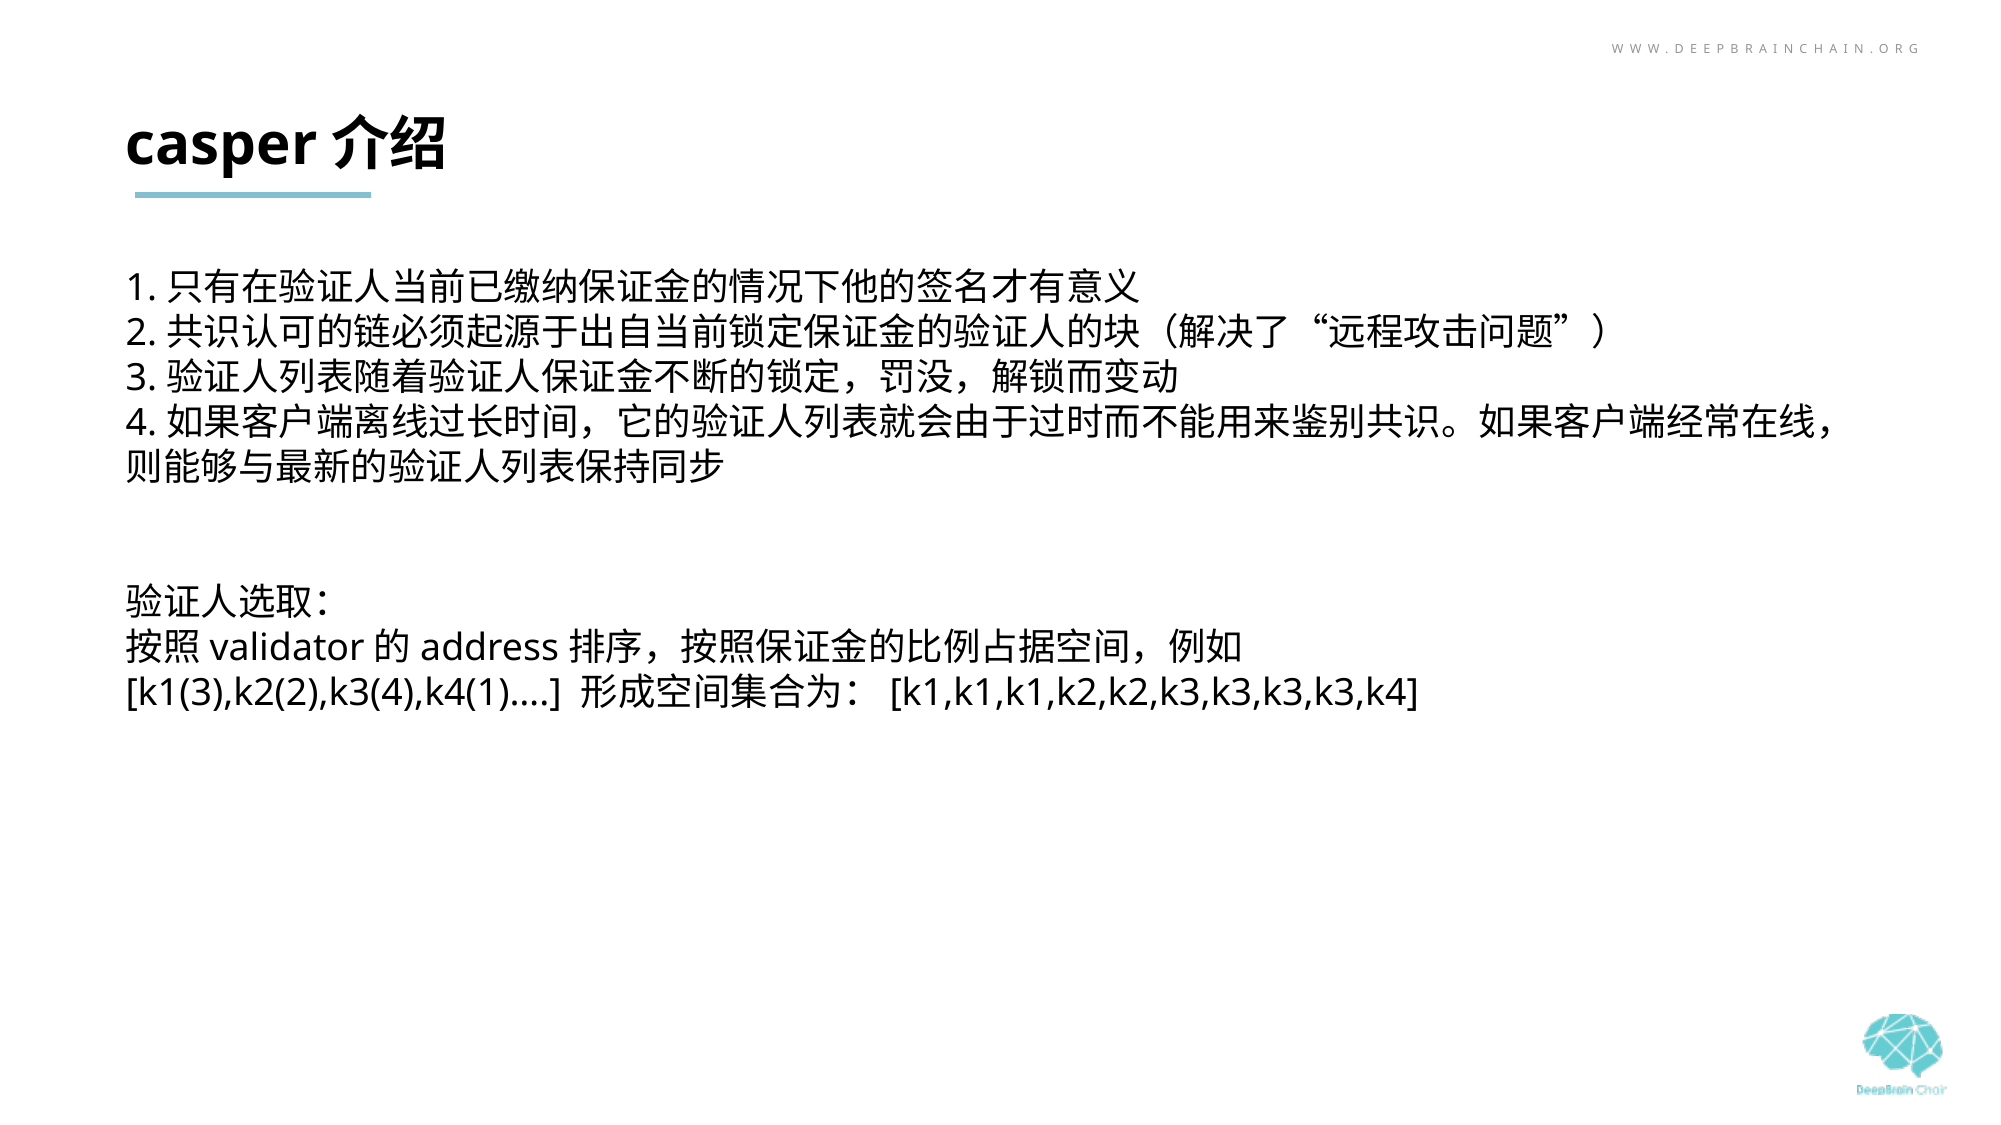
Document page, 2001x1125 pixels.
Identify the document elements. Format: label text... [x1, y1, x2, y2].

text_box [134, 164, 372, 226]
text_box 1.只有在验证人当前已缴纳保证金的情况下他的签名才有意义 2.共识认可的链必须起源于出自当前锁定保证金的验证人的块（解决了“远程攻击问题”） 3.验证人列表随着验证人保证金不断的锁定，罚没，解锁而变动 4.如果客户端离线过长时间，它的验证人列表就会由于过时而不能用来鉴别共识。如果客户端经常在线，则能够与最新的验证人列表保持同步 验证人选取： 按照validator的address排序，按照保证金的比例占据空间，例如 [k1(3),k2(2),k3(4),k4(1)….] 形成空间集合为：[k1,k1,k1,k2,k2,k3,k3,k3,k3,k4] [118, 255, 1881, 781]
picture [1857, 1014, 1947, 1096]
text_box WWW.DEEPBRAINCHAIN.ORG [1604, 33, 1960, 64]
text_box casper介绍 [118, 99, 703, 184]
